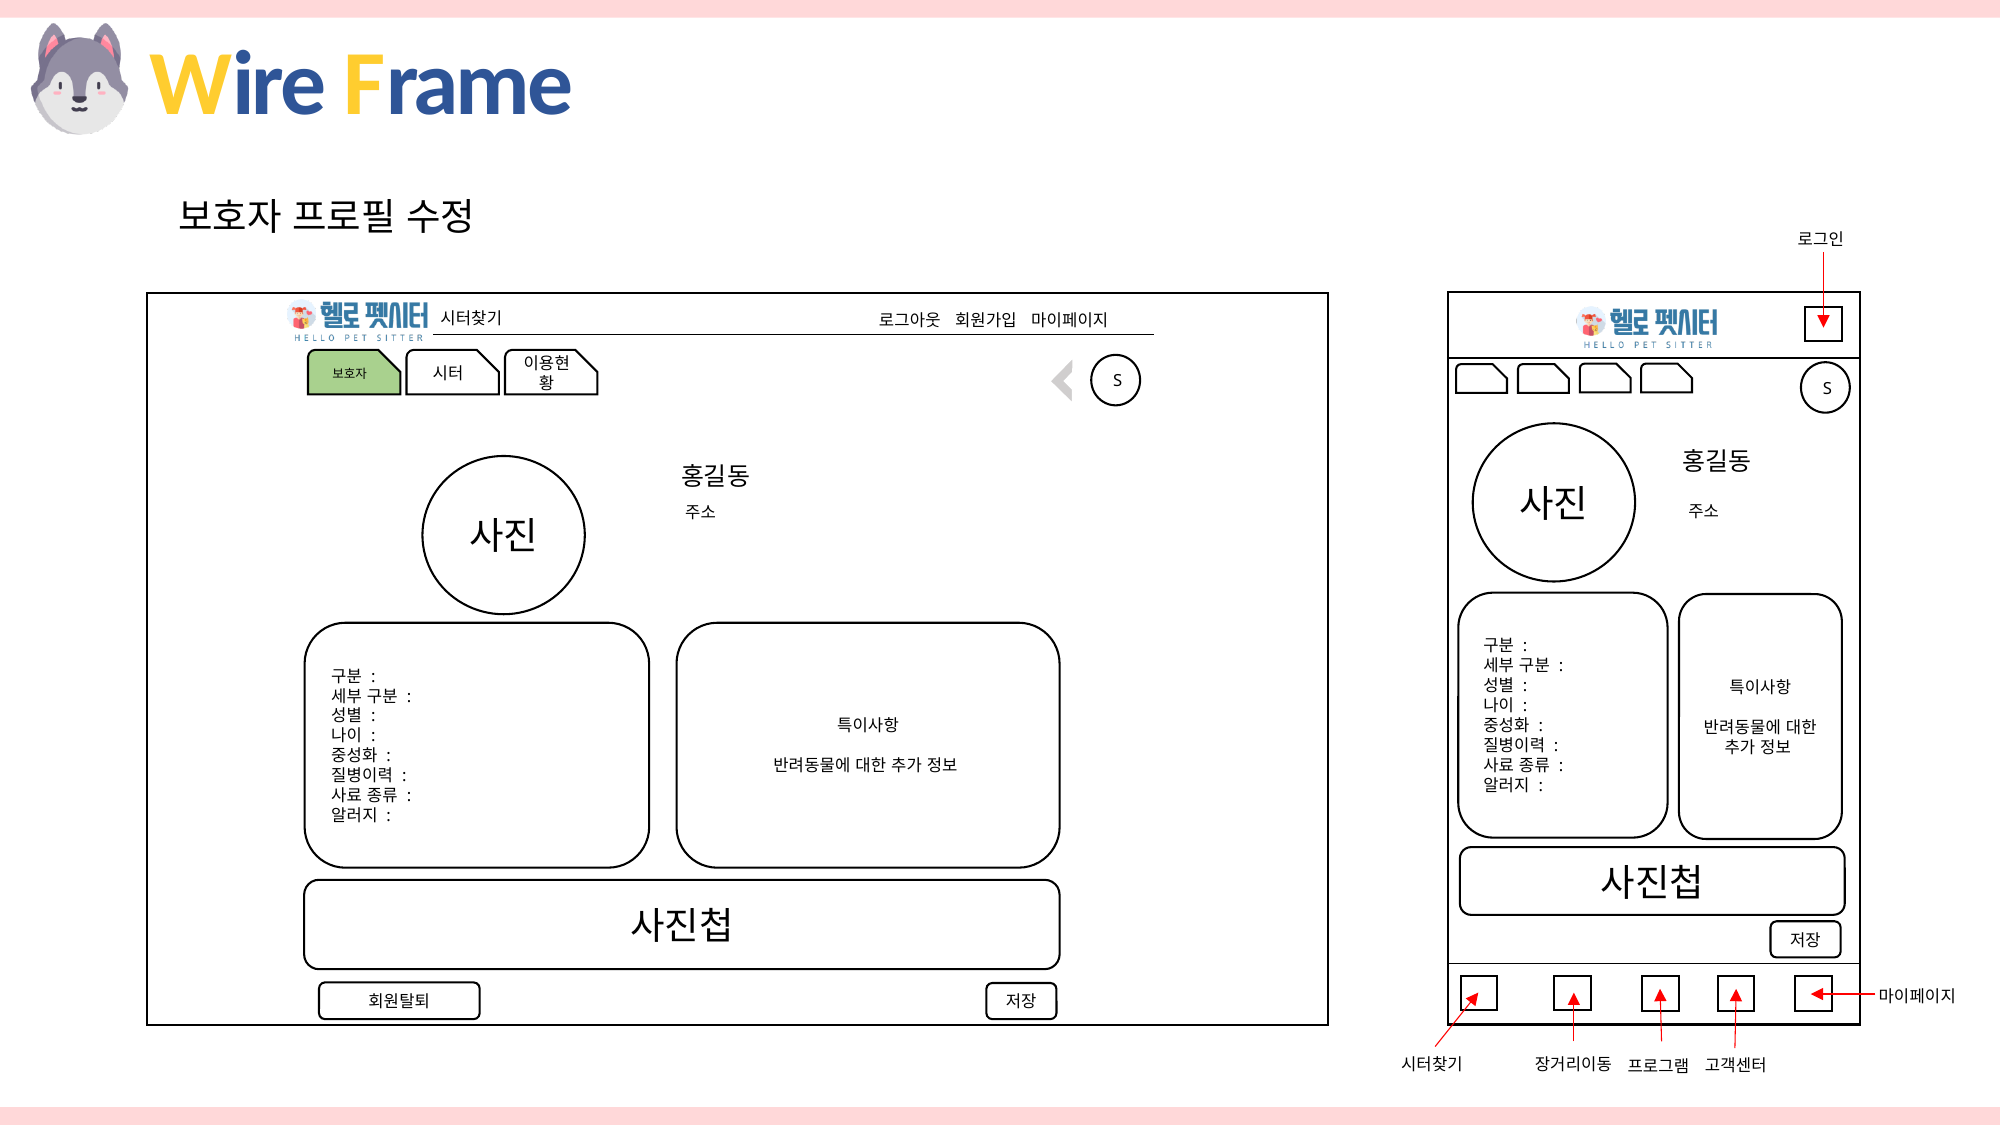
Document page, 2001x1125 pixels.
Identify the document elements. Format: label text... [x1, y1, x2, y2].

text_box [1641, 975, 1680, 1012]
text_box 시터 [405, 348, 500, 396]
picture [280, 296, 435, 344]
text_box 특이사항 반려동물에 대한 추가 정보 [675, 621, 1061, 869]
picture [20, 19, 139, 138]
text_box [1047, 353, 1075, 407]
text_box 저장 [1769, 920, 1842, 959]
text_box 홍길동 [666, 453, 838, 498]
text_box [146, 292, 1329, 1026]
text_box 사진첩 [1458, 846, 1846, 916]
text_box 이용현황 [503, 348, 599, 396]
text_box 구분 : 세부 구분 : 성별 : 나이 : 중성화 : 질병이력 : 사료 종류 : 알러지 : [303, 621, 651, 869]
text_box 사진 [421, 454, 586, 616]
text_box 고객센터 [1690, 1047, 1806, 1083]
text_box 장거리이동 [1520, 1046, 1636, 1082]
text_box [0, 1106, 2000, 1125]
text_box 홍길동 [1667, 438, 1839, 483]
text_box [0, 0, 2000, 19]
text_box S [1799, 361, 1851, 414]
text_box 사진 [1471, 422, 1637, 583]
text_box [1460, 975, 1498, 1011]
text_box 로그아웃 회원가입 마이페이지 [864, 302, 1172, 338]
text_box [1553, 975, 1592, 1011]
text_box 저장 [985, 981, 1058, 1021]
text_box 주소 [670, 494, 842, 529]
text_box 주소 [1673, 492, 1845, 528]
text_box 마이페이지 [1863, 978, 1980, 1013]
text_box 구분 : 세부 구분 : 성별 : 나이 : 중성화 : 질병이력 : 사료 종류 : 알러지 : [1457, 591, 1669, 839]
text_box [1640, 362, 1694, 394]
text_box Wire Frame [138, 15, 584, 140]
text_box [1717, 975, 1755, 1012]
text_box [1794, 975, 1833, 1012]
text_box [1447, 291, 1861, 1026]
text_box 보호자 [306, 348, 402, 396]
picture [1569, 303, 1725, 351]
text_box 보호자 프로필 수정 [163, 186, 491, 246]
text_box [1578, 362, 1632, 394]
text_box [1455, 363, 1509, 394]
text_box S [1090, 353, 1142, 407]
text_box 시터찾기 [1386, 1046, 1484, 1082]
text_box 특이사항 반려동물에 대한 추가 정보 [1677, 592, 1843, 841]
text_box 시터찾기 [435, 300, 524, 334]
text_box [1516, 363, 1570, 394]
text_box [1435, 992, 1479, 1047]
text_box [1804, 306, 1843, 342]
text_box 로그인 [1782, 221, 1881, 257]
text_box 프로그램 [1612, 1048, 1711, 1083]
text_box 사진첩 [303, 878, 1061, 971]
text_box 회원탈퇴 [317, 981, 481, 1021]
